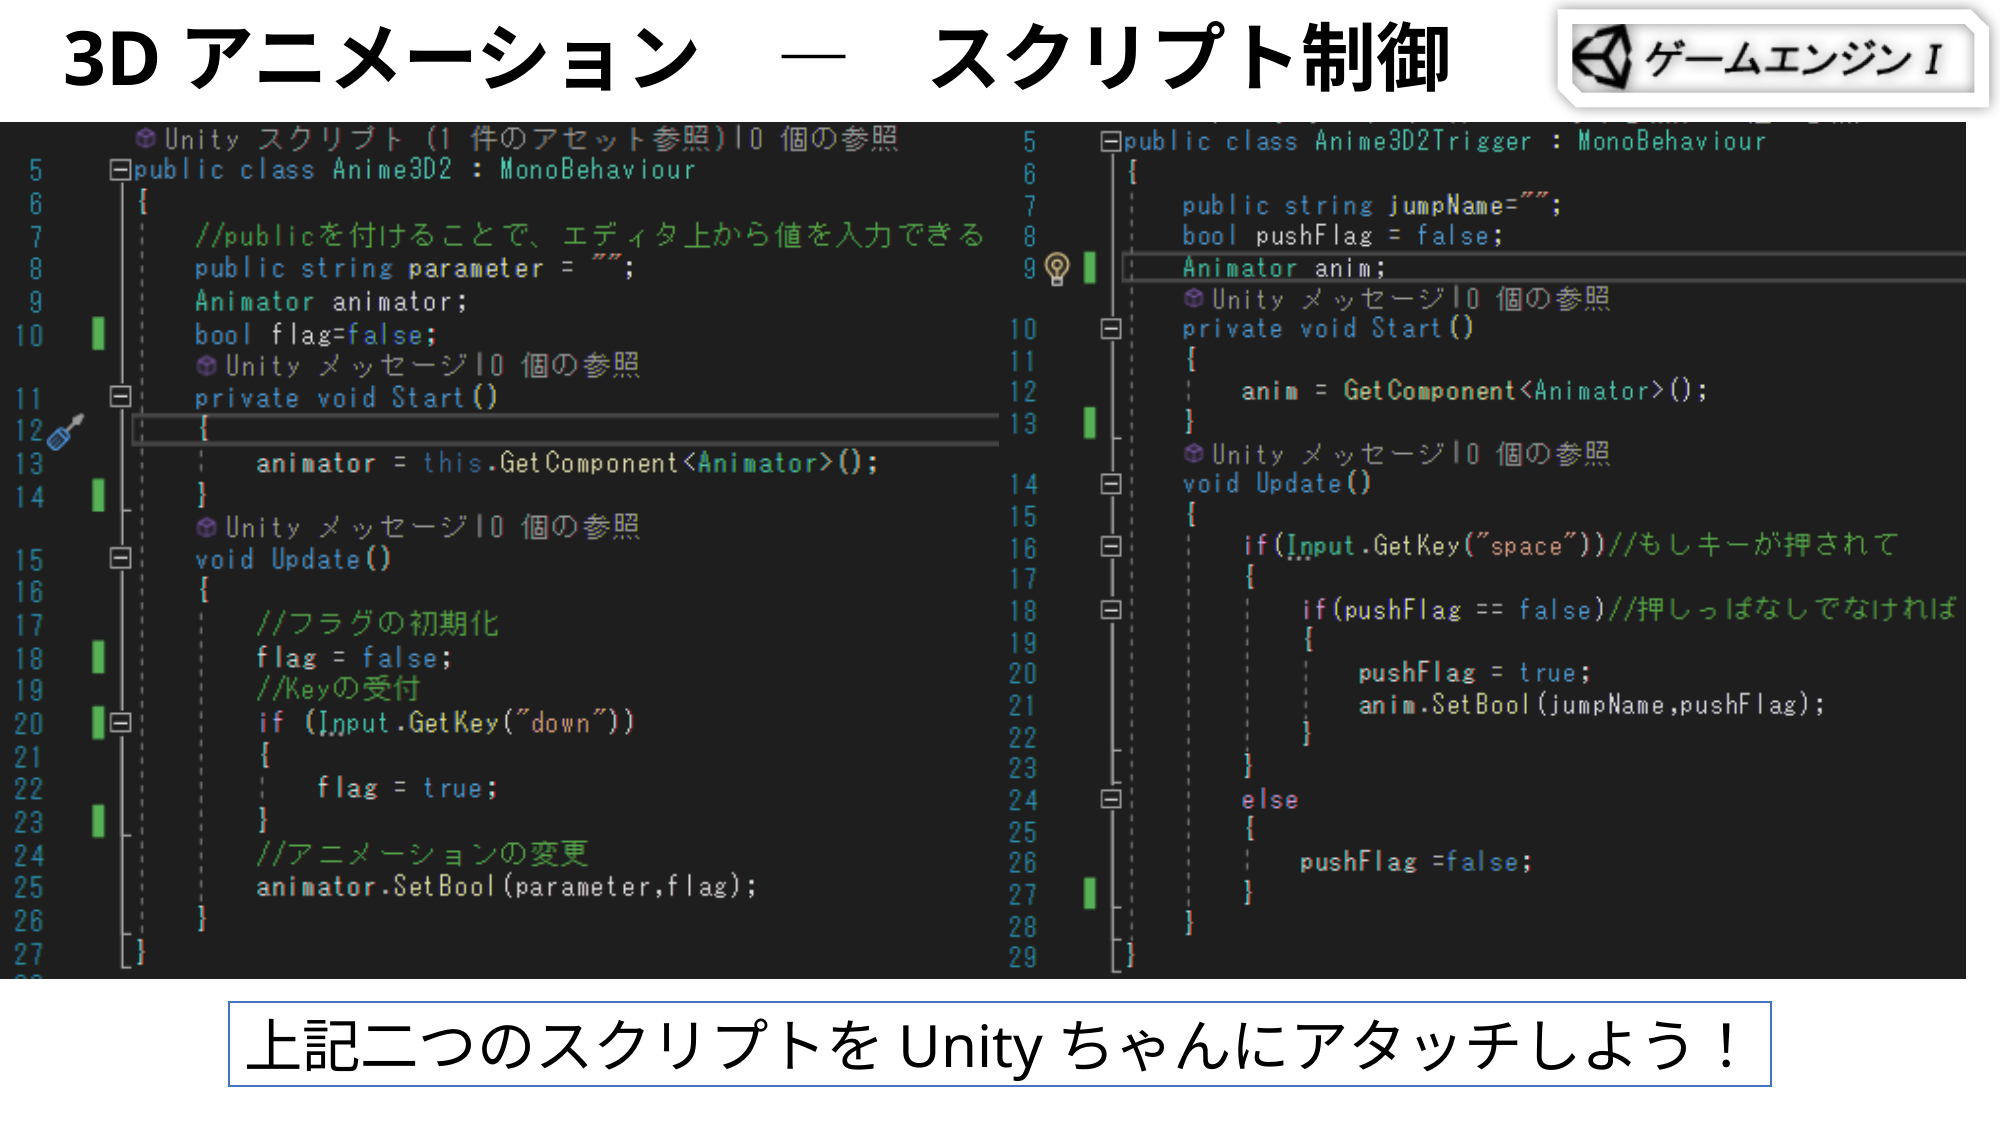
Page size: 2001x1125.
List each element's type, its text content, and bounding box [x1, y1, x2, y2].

picture [0, 122, 1966, 979]
text_box 上記二つのスクリプトをUnityちゃんにアタッチしよう！ [228, 1001, 1772, 1087]
picture [1564, 16, 1982, 100]
text_box 3Dアニメーション ― スクリプト制御 [48, 0, 1565, 122]
